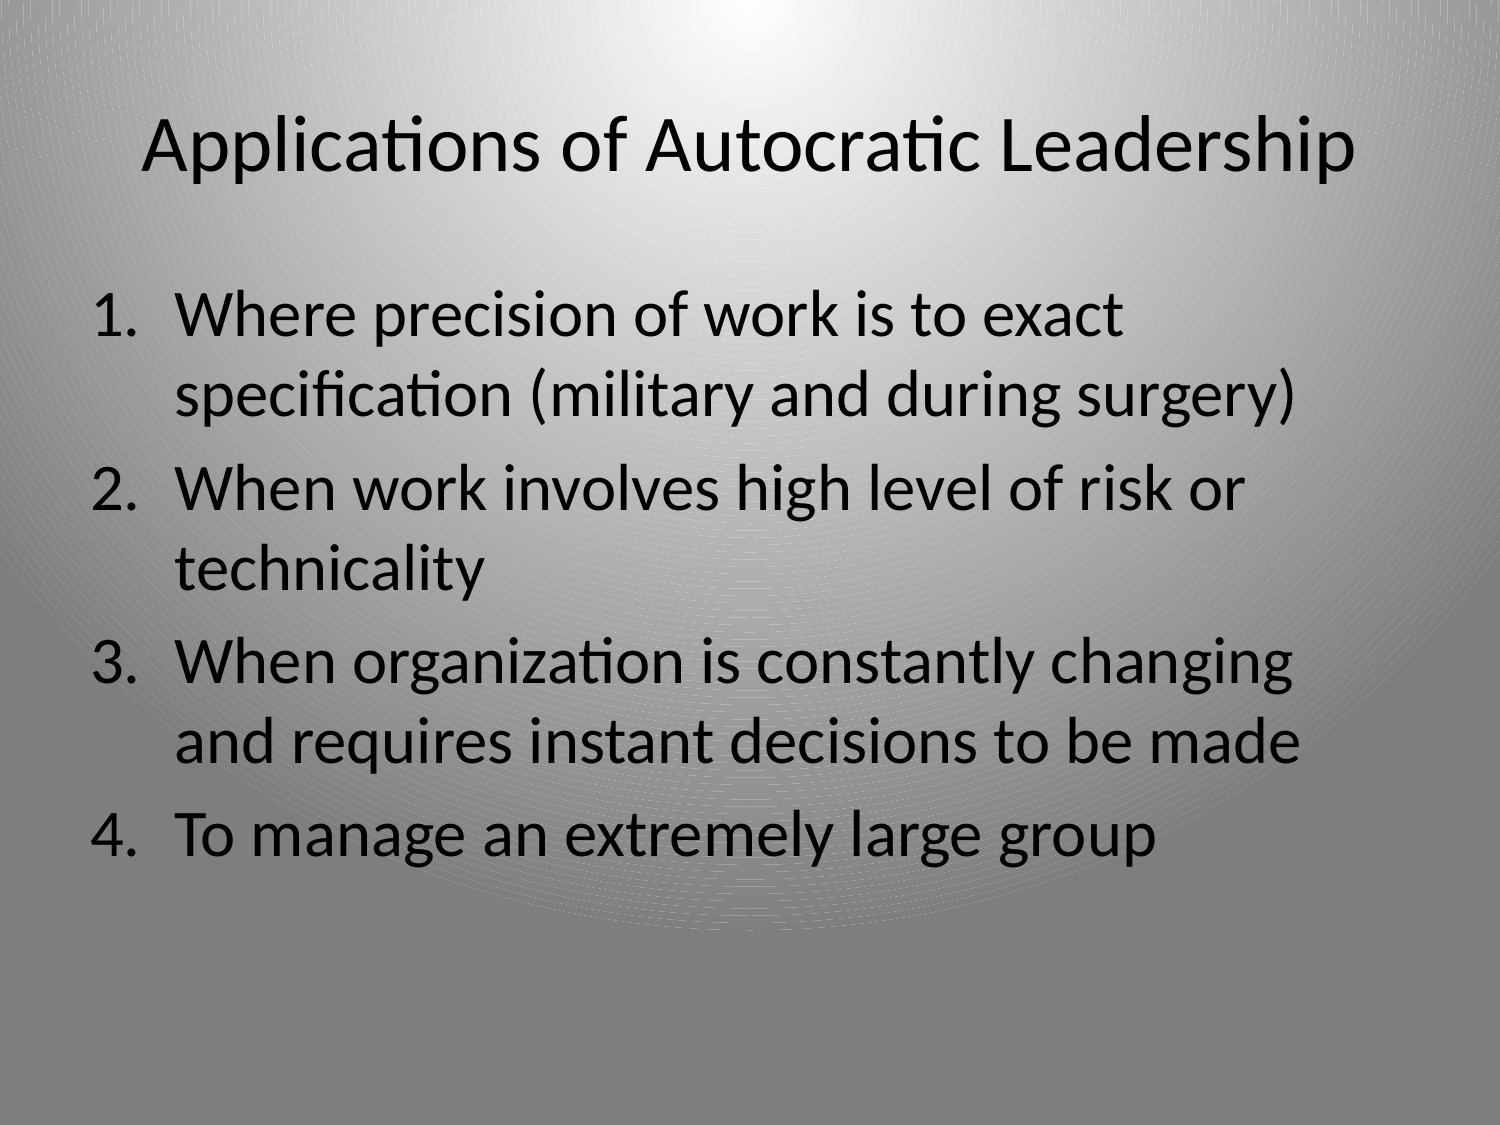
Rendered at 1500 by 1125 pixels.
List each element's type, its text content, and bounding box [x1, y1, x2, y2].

list Where precision of work is to exact specification (military and during surgery) When work involves high level of risk or technicality When organization is constantly changing and requires instant decisions to be made To manage an extremely large group [75, 262, 1425, 1005]
title Applications of Autocratic Leadership [75, 45, 1425, 233]
